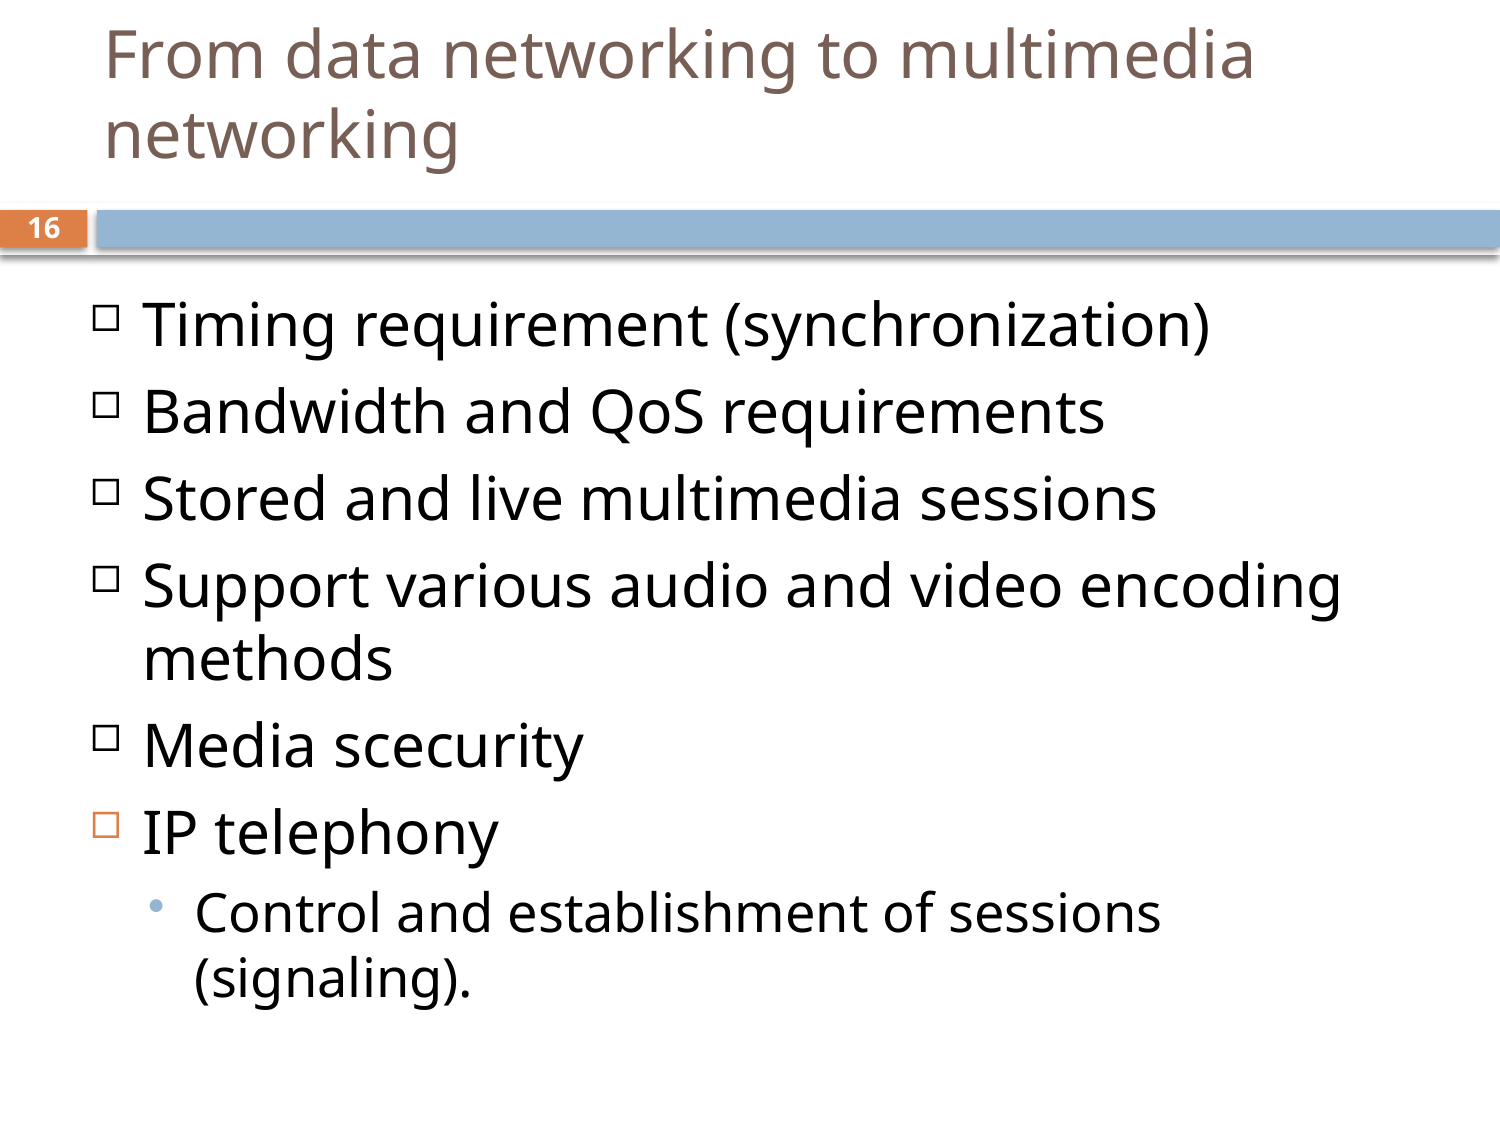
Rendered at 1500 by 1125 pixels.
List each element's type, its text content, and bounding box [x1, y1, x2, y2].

list Timing requirement (synchronization) Bandwidth and QoS requirements Stored and live multimedia sessions Support various audio and video encoding methods Media scecurity IP telephony Control and establishment of sessions (signaling). [75, 278, 1425, 1018]
slide_number 16 [0, 208, 88, 249]
title From data networking to multimedia networking [88, 31, 1459, 154]
